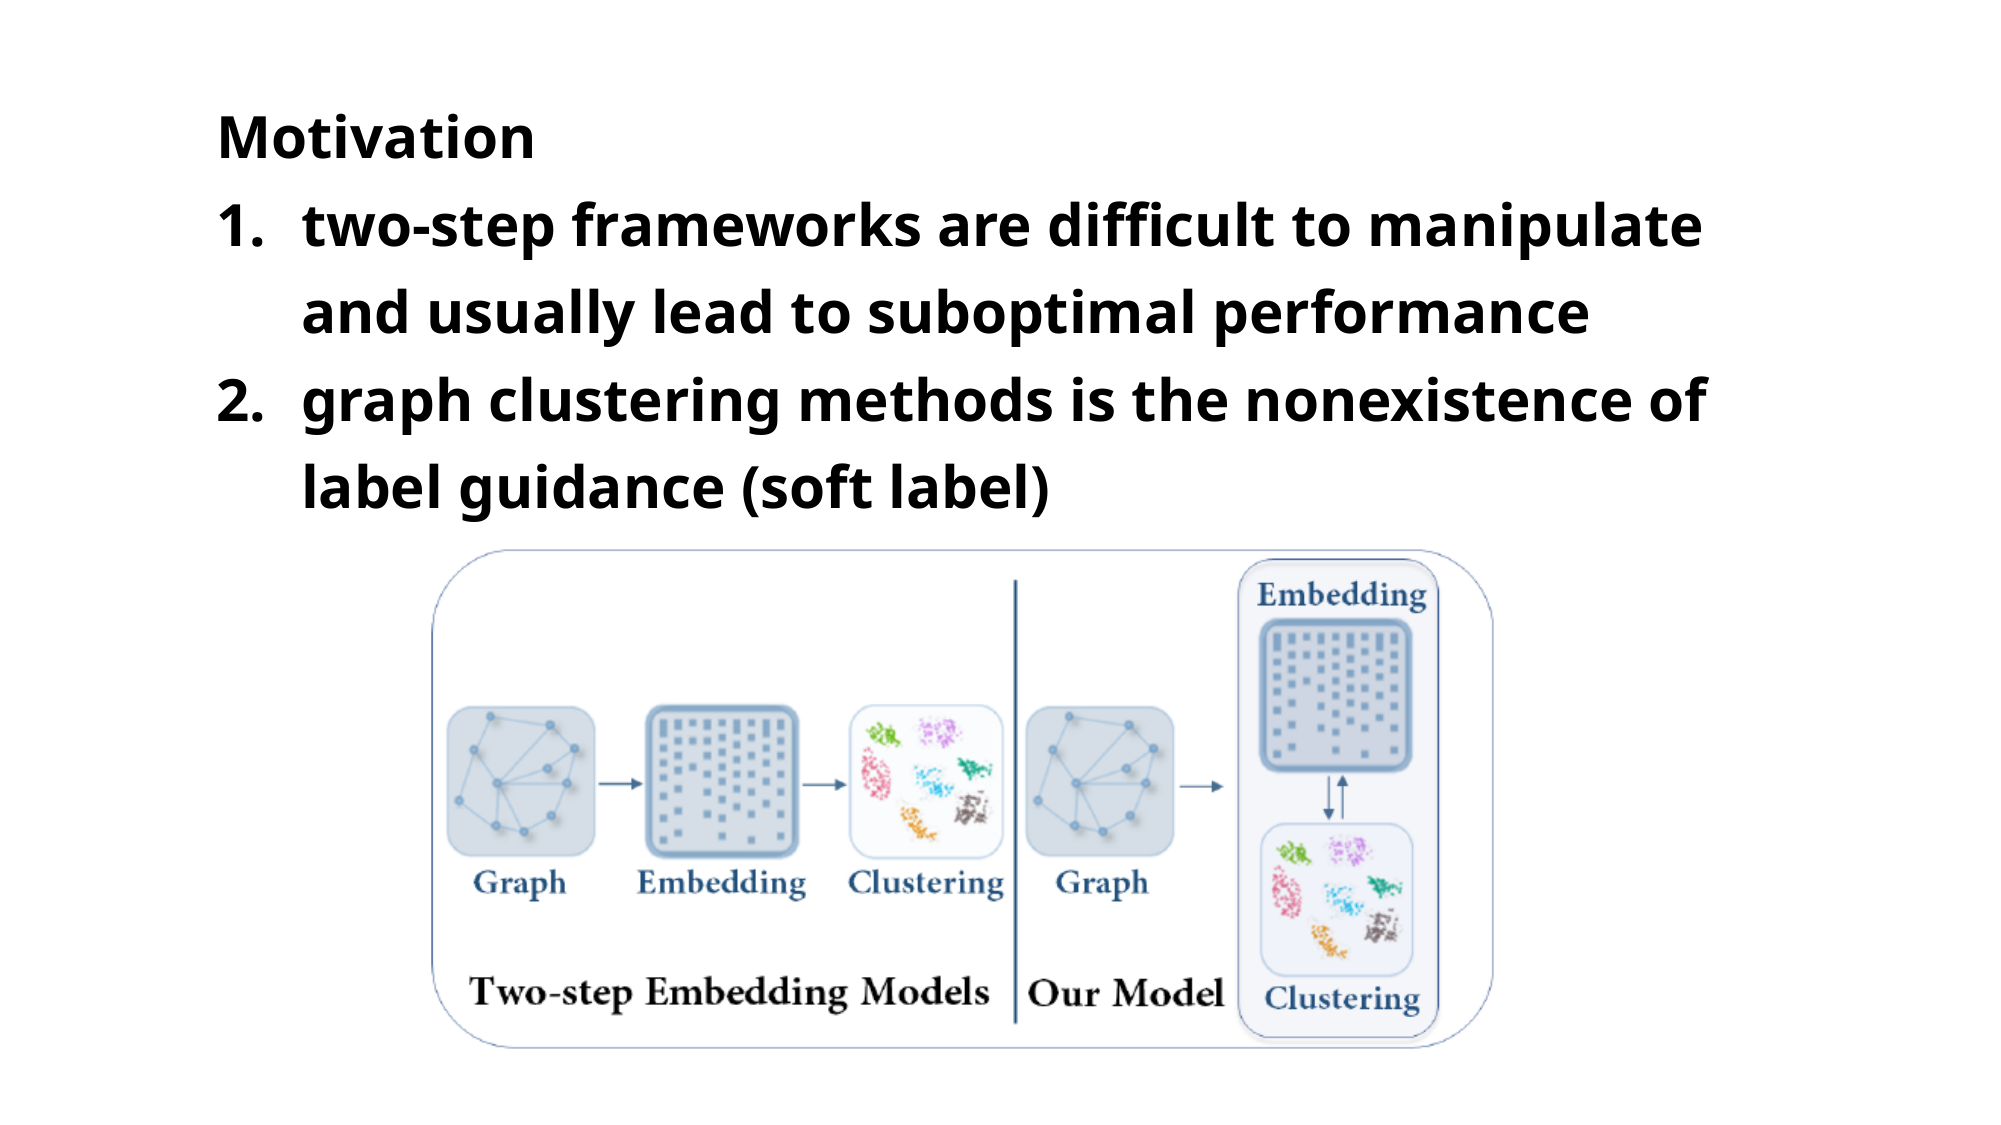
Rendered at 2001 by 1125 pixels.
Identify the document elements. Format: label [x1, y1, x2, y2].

text_box [201, 75, 1826, 1058]
